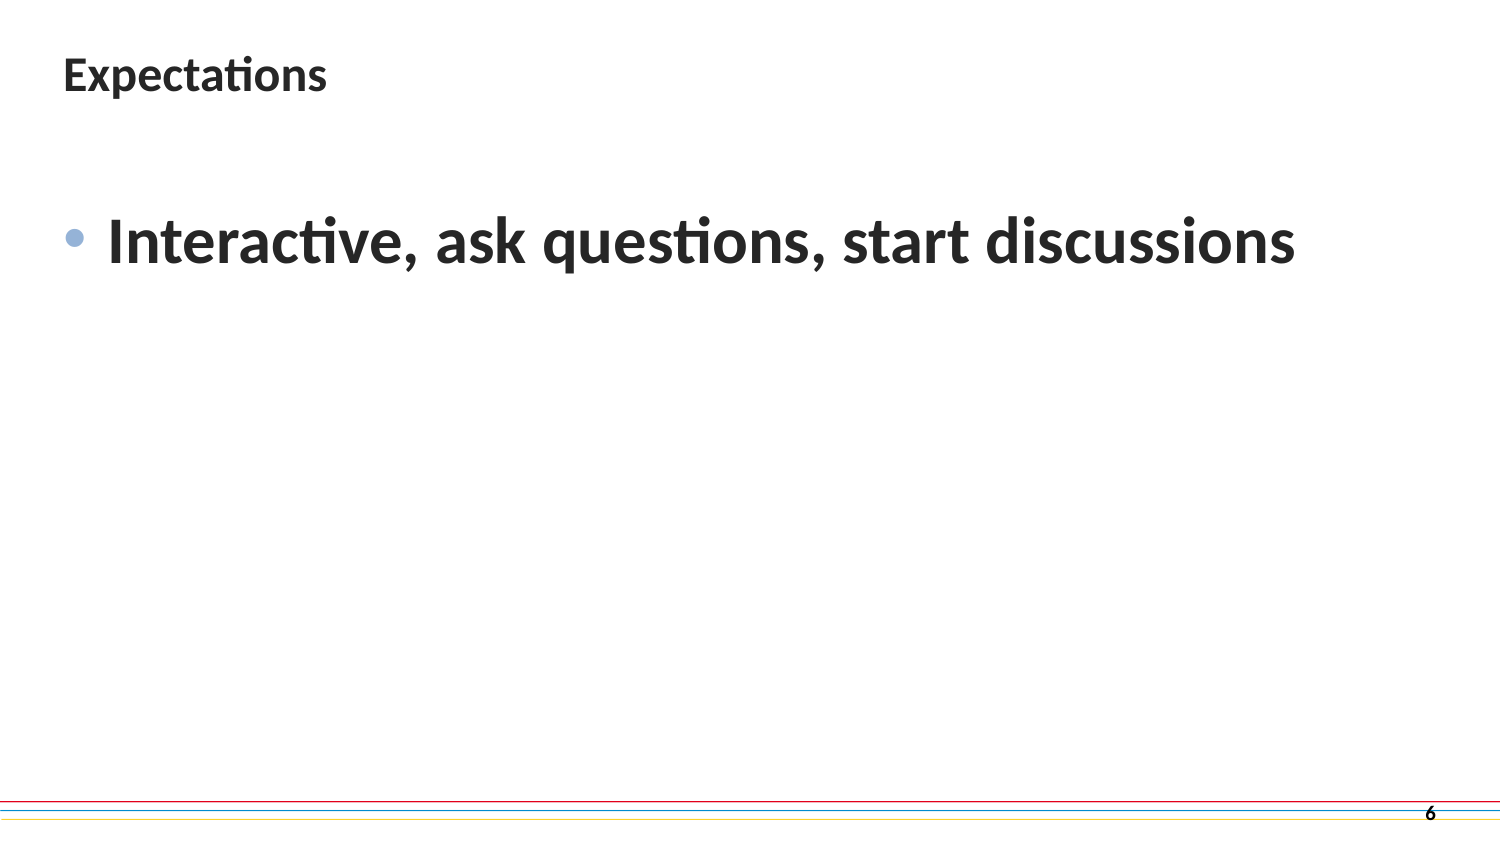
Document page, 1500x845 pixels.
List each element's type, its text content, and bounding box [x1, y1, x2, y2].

title Expectations [63, 15, 1305, 128]
picture [0, 801, 1322, 809]
slide_number <number> [1322, 778, 1437, 845]
picture [1437, 812, 1500, 820]
picture [0, 812, 1322, 820]
list Interactive, ask questions, start discussions [62, 196, 1303, 376]
picture [1437, 801, 1500, 809]
